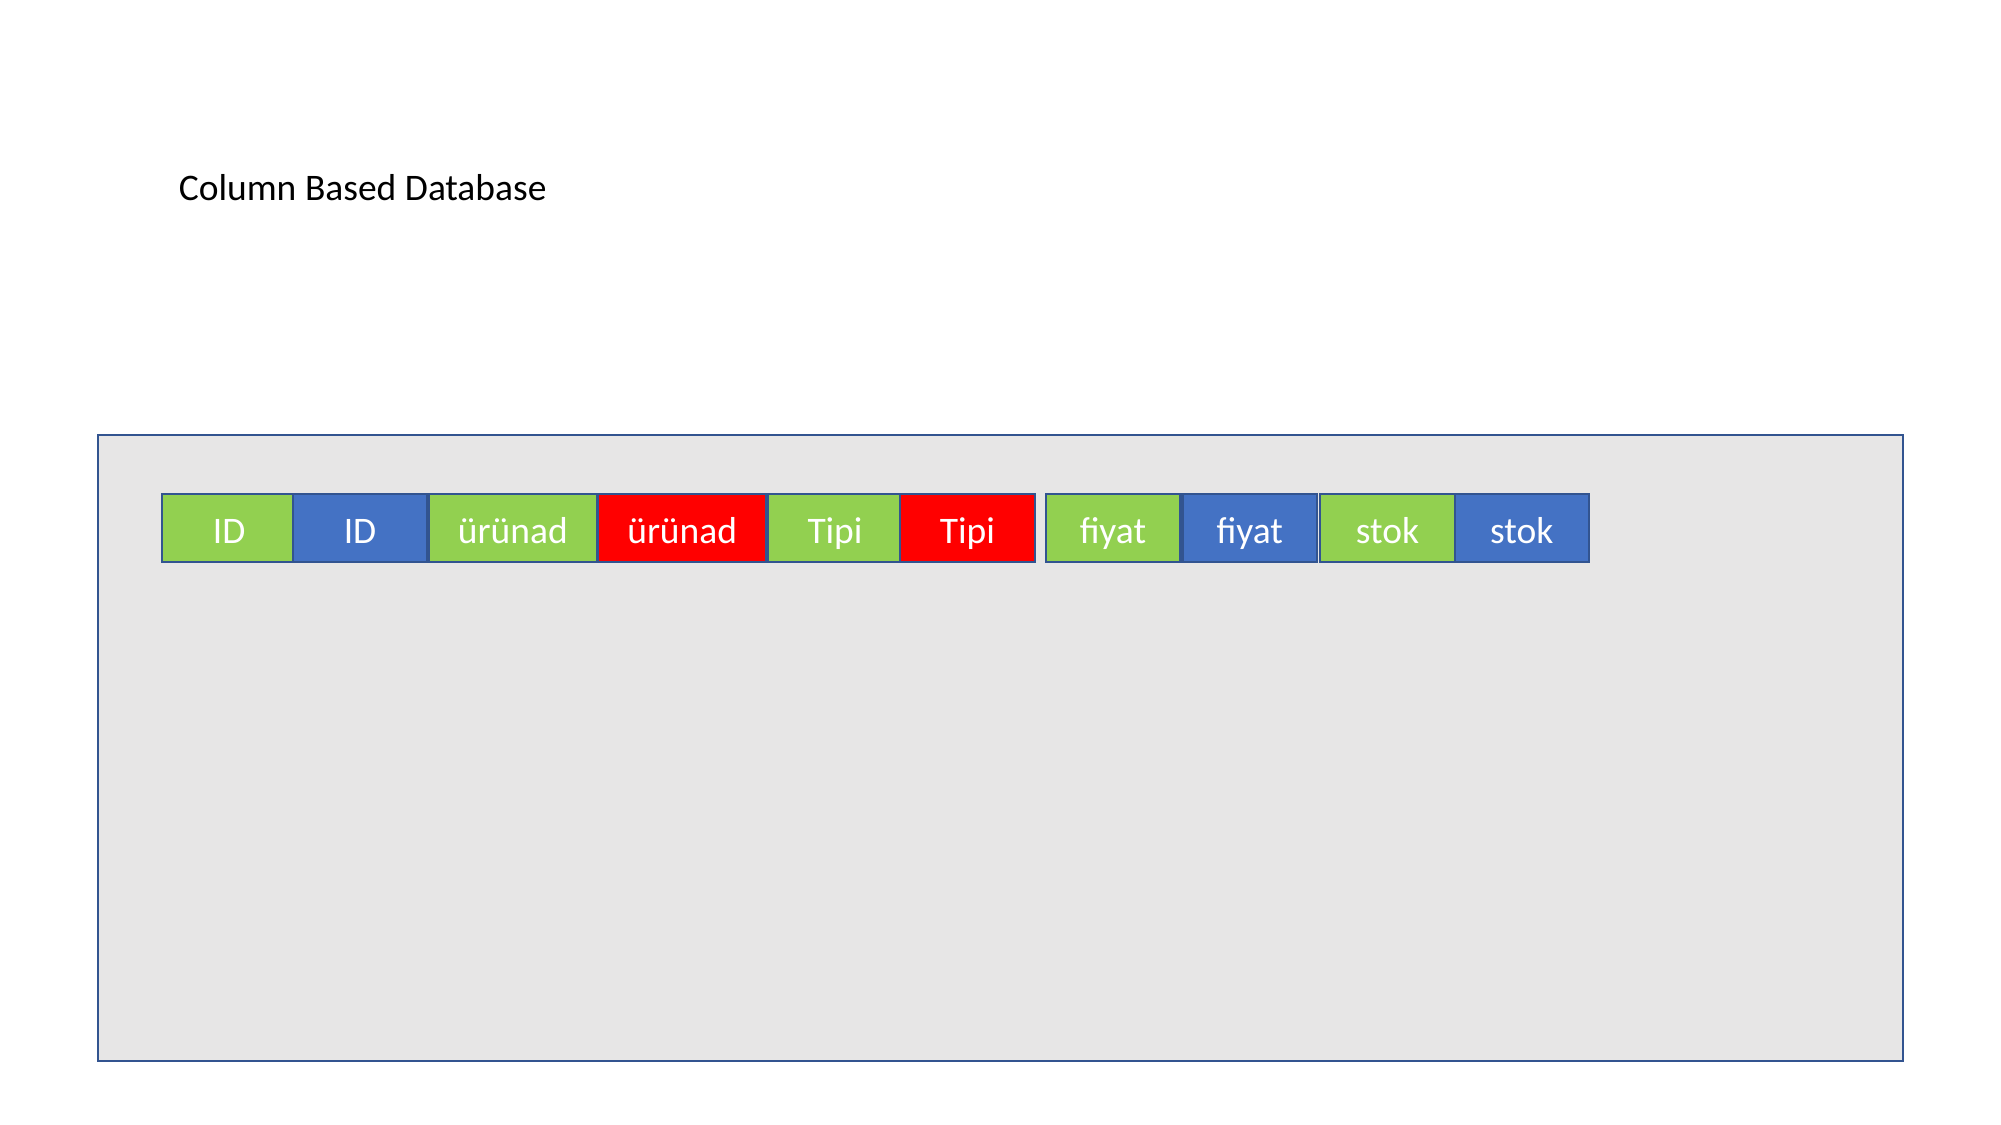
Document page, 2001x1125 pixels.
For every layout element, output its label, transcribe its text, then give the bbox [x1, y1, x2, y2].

text_box ID [292, 493, 428, 563]
text_box ürünad [597, 493, 767, 563]
text_box stok [1454, 493, 1590, 563]
text_box fiyat [1181, 493, 1318, 563]
text_box ürünad [428, 493, 597, 563]
text_box [97, 434, 1904, 1062]
text_box Column Based Database [164, 155, 563, 216]
text_box ID [161, 493, 292, 563]
text_box Tipi [767, 493, 899, 563]
text_box Tipi [899, 493, 1036, 563]
text_box stok [1319, 493, 1454, 563]
text_box fiyat [1045, 493, 1181, 563]
